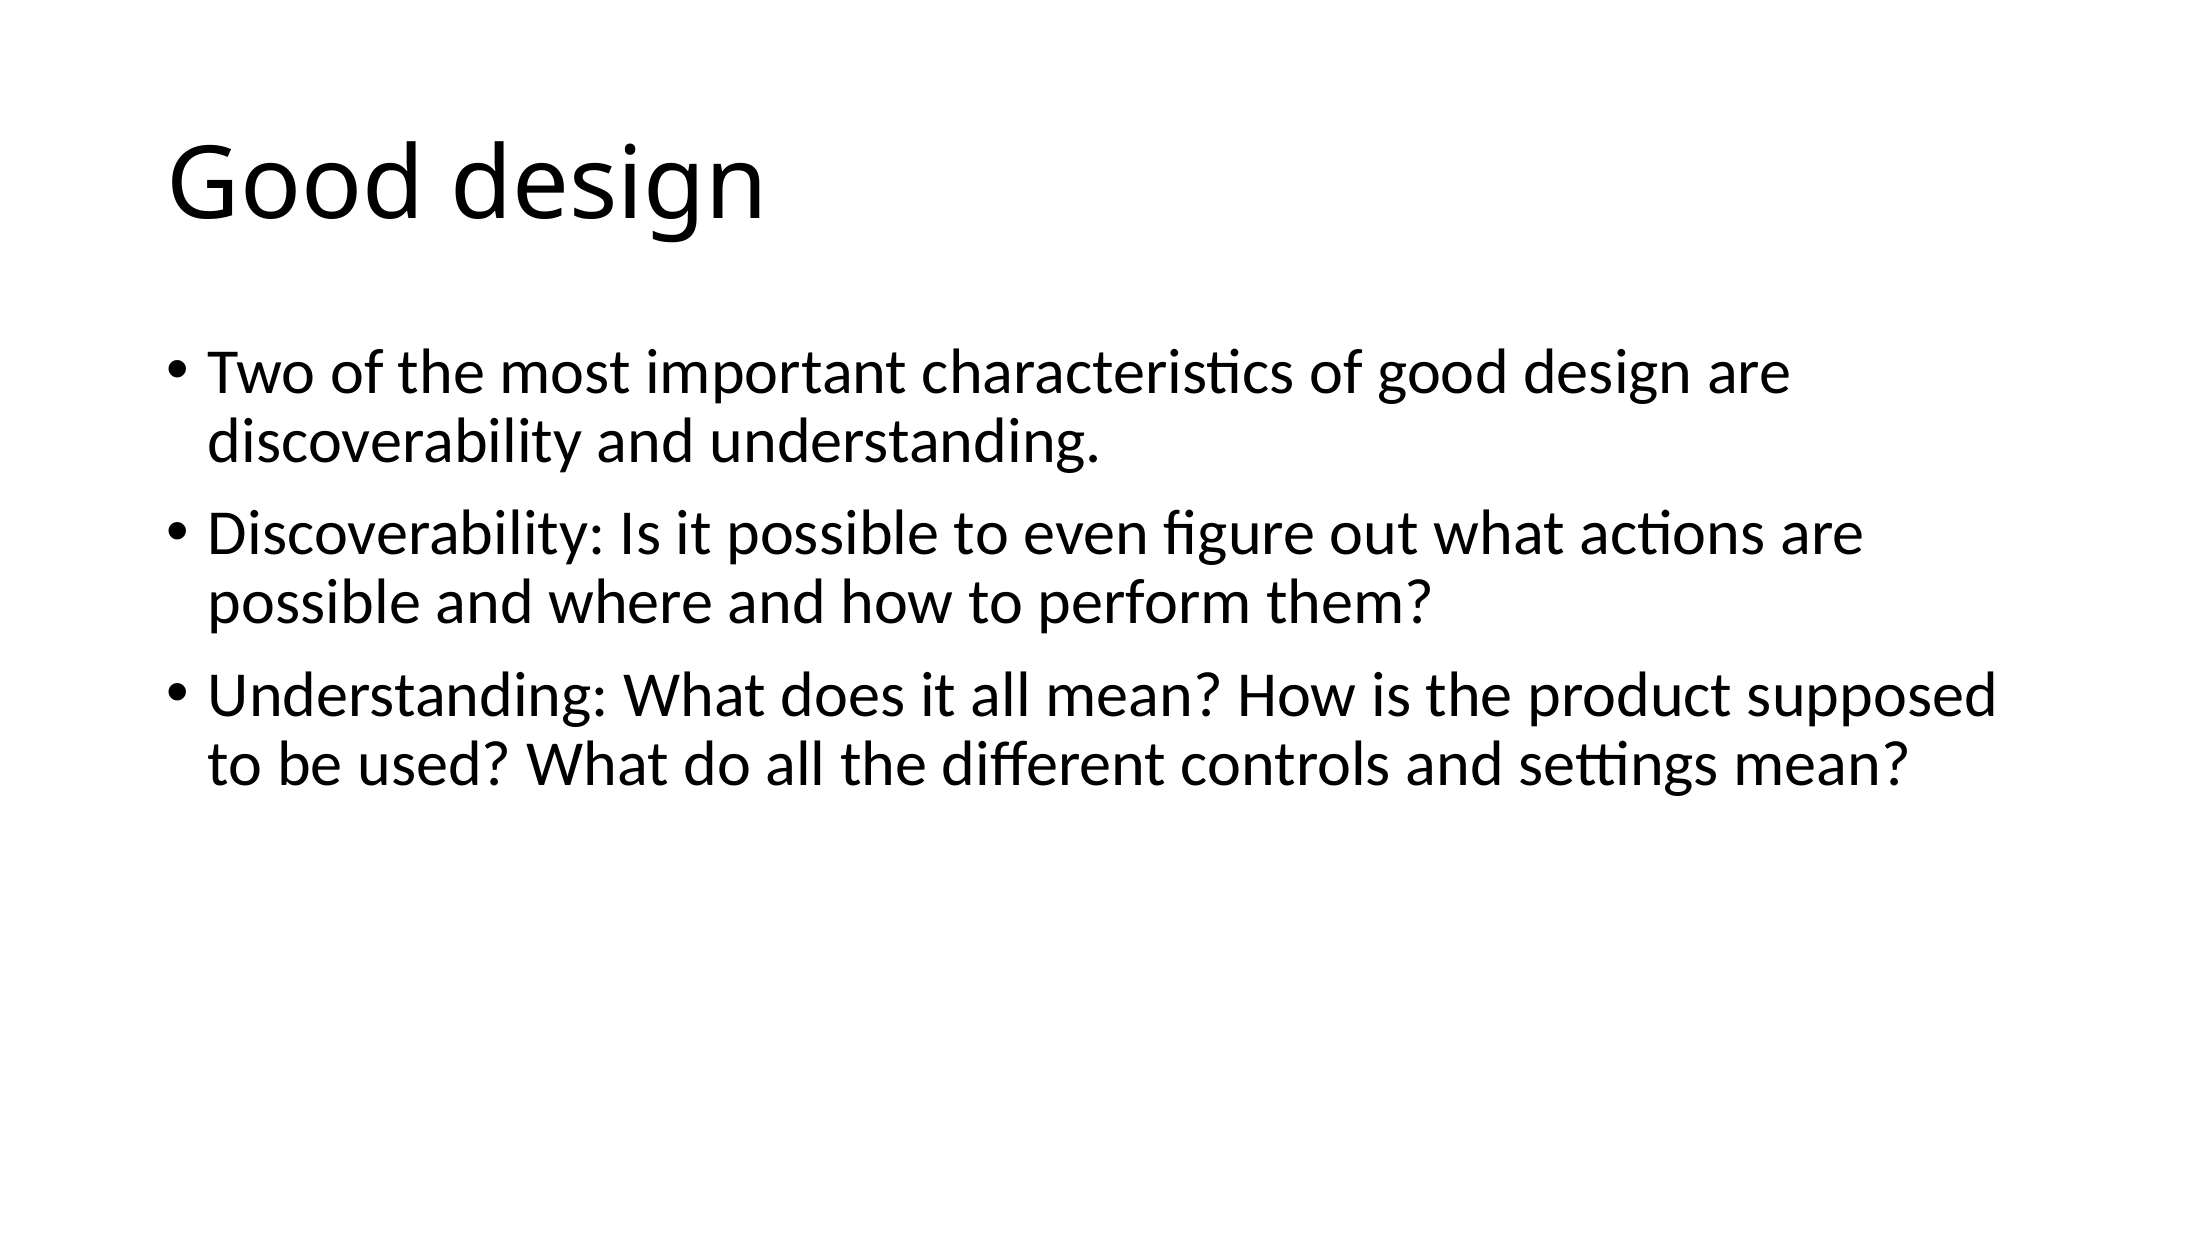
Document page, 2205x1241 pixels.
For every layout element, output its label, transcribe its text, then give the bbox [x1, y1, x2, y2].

title Good design [151, 66, 2054, 306]
list Two of the most important characteristics of good design are discoverability and understanding. Discoverability: Is it possible to even figure out what actions are possible and where and how to perform them? Understanding: What does it all mean? How is the product supposed to be used? What do all the different controls and settings mean? [151, 330, 2054, 1117]
